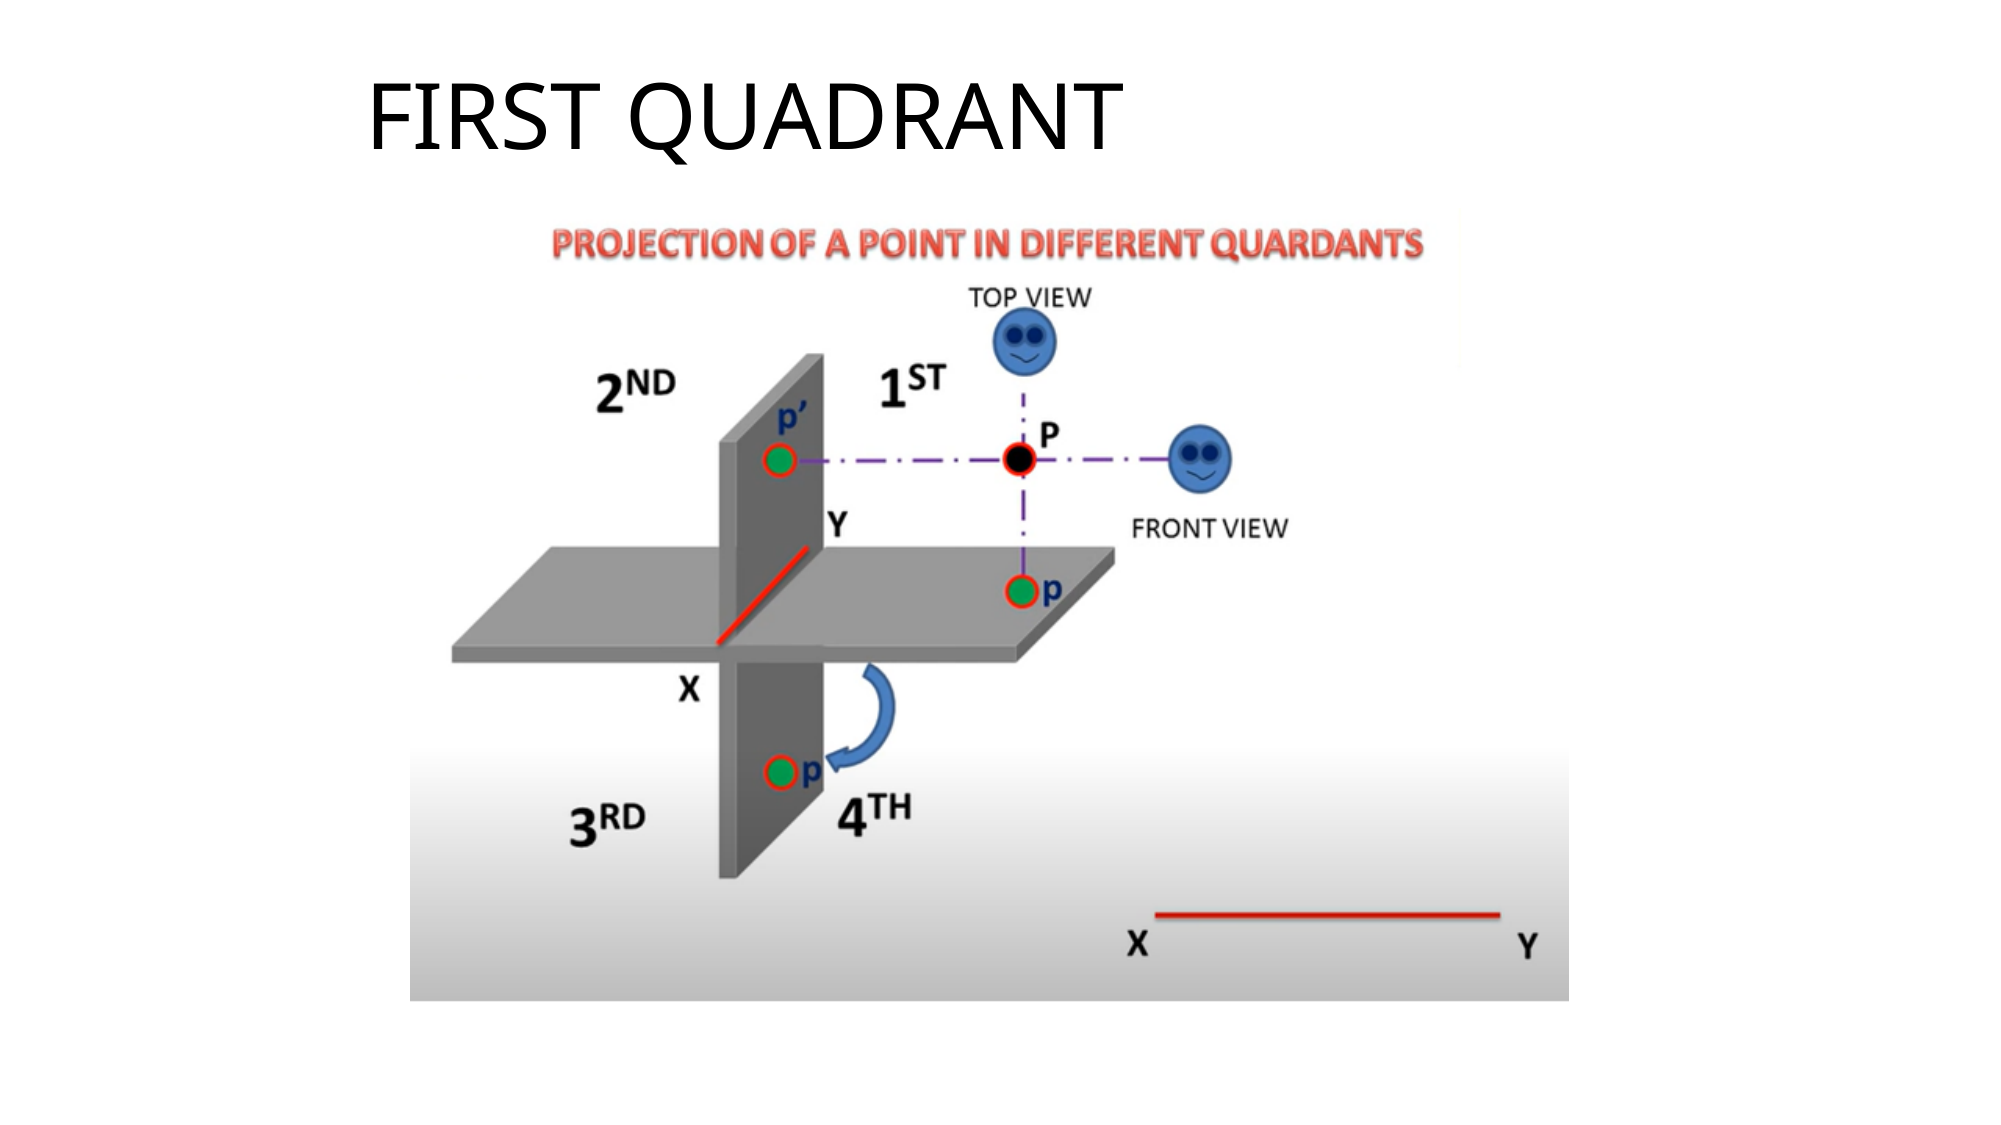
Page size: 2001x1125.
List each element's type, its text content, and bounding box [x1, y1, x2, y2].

title FIRST QUADRANT [350, 62, 1657, 177]
picture [410, 208, 1569, 1003]
